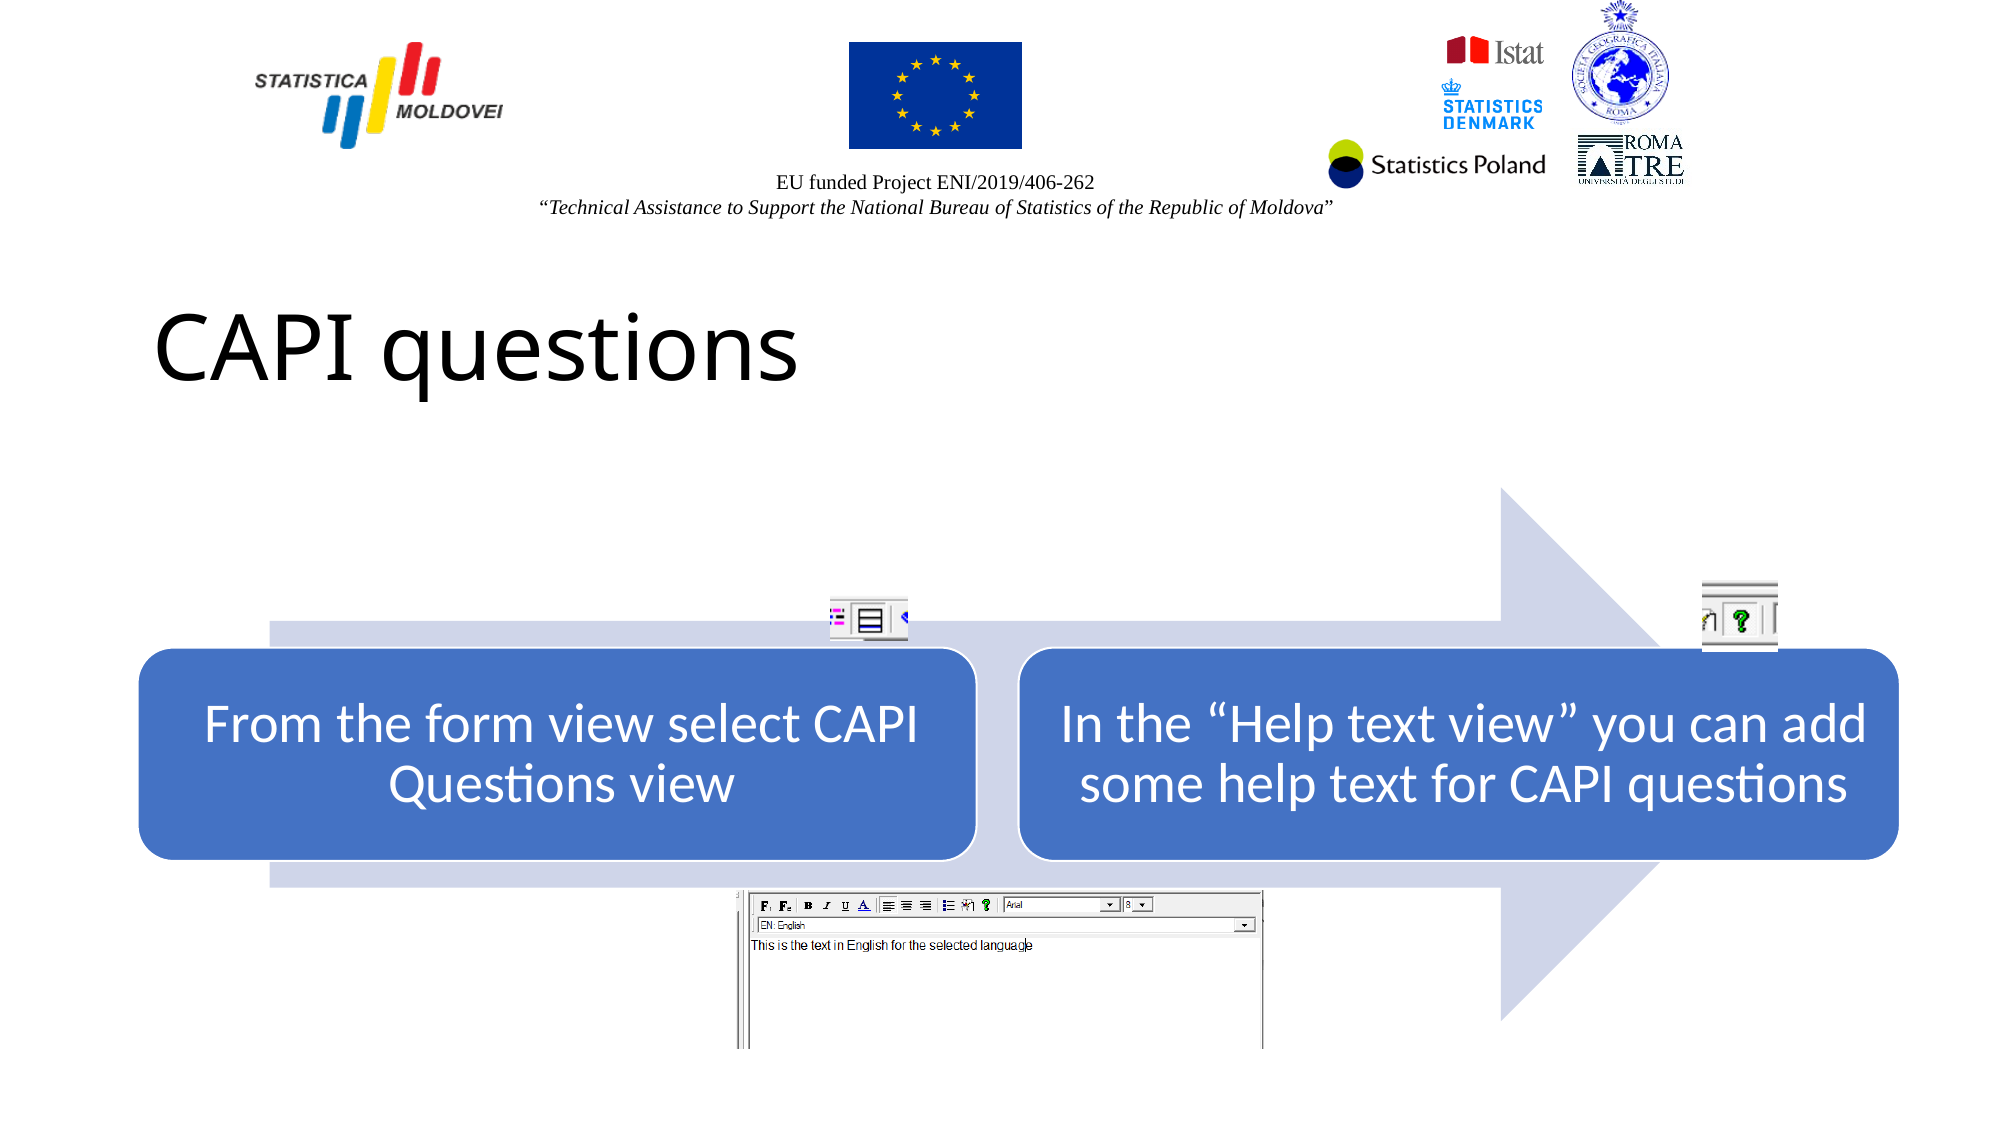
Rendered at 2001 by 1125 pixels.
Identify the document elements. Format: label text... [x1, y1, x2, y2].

picture [1327, 138, 1549, 189]
picture [1702, 580, 1778, 652]
picture [1441, 78, 1542, 129]
picture [1570, 128, 1692, 190]
picture [830, 590, 908, 642]
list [137, 487, 1900, 1022]
picture [849, 42, 1022, 149]
title CAPI questions [137, 242, 1863, 460]
picture [736, 890, 1264, 1049]
picture [255, 42, 503, 149]
picture [1447, 36, 1544, 64]
